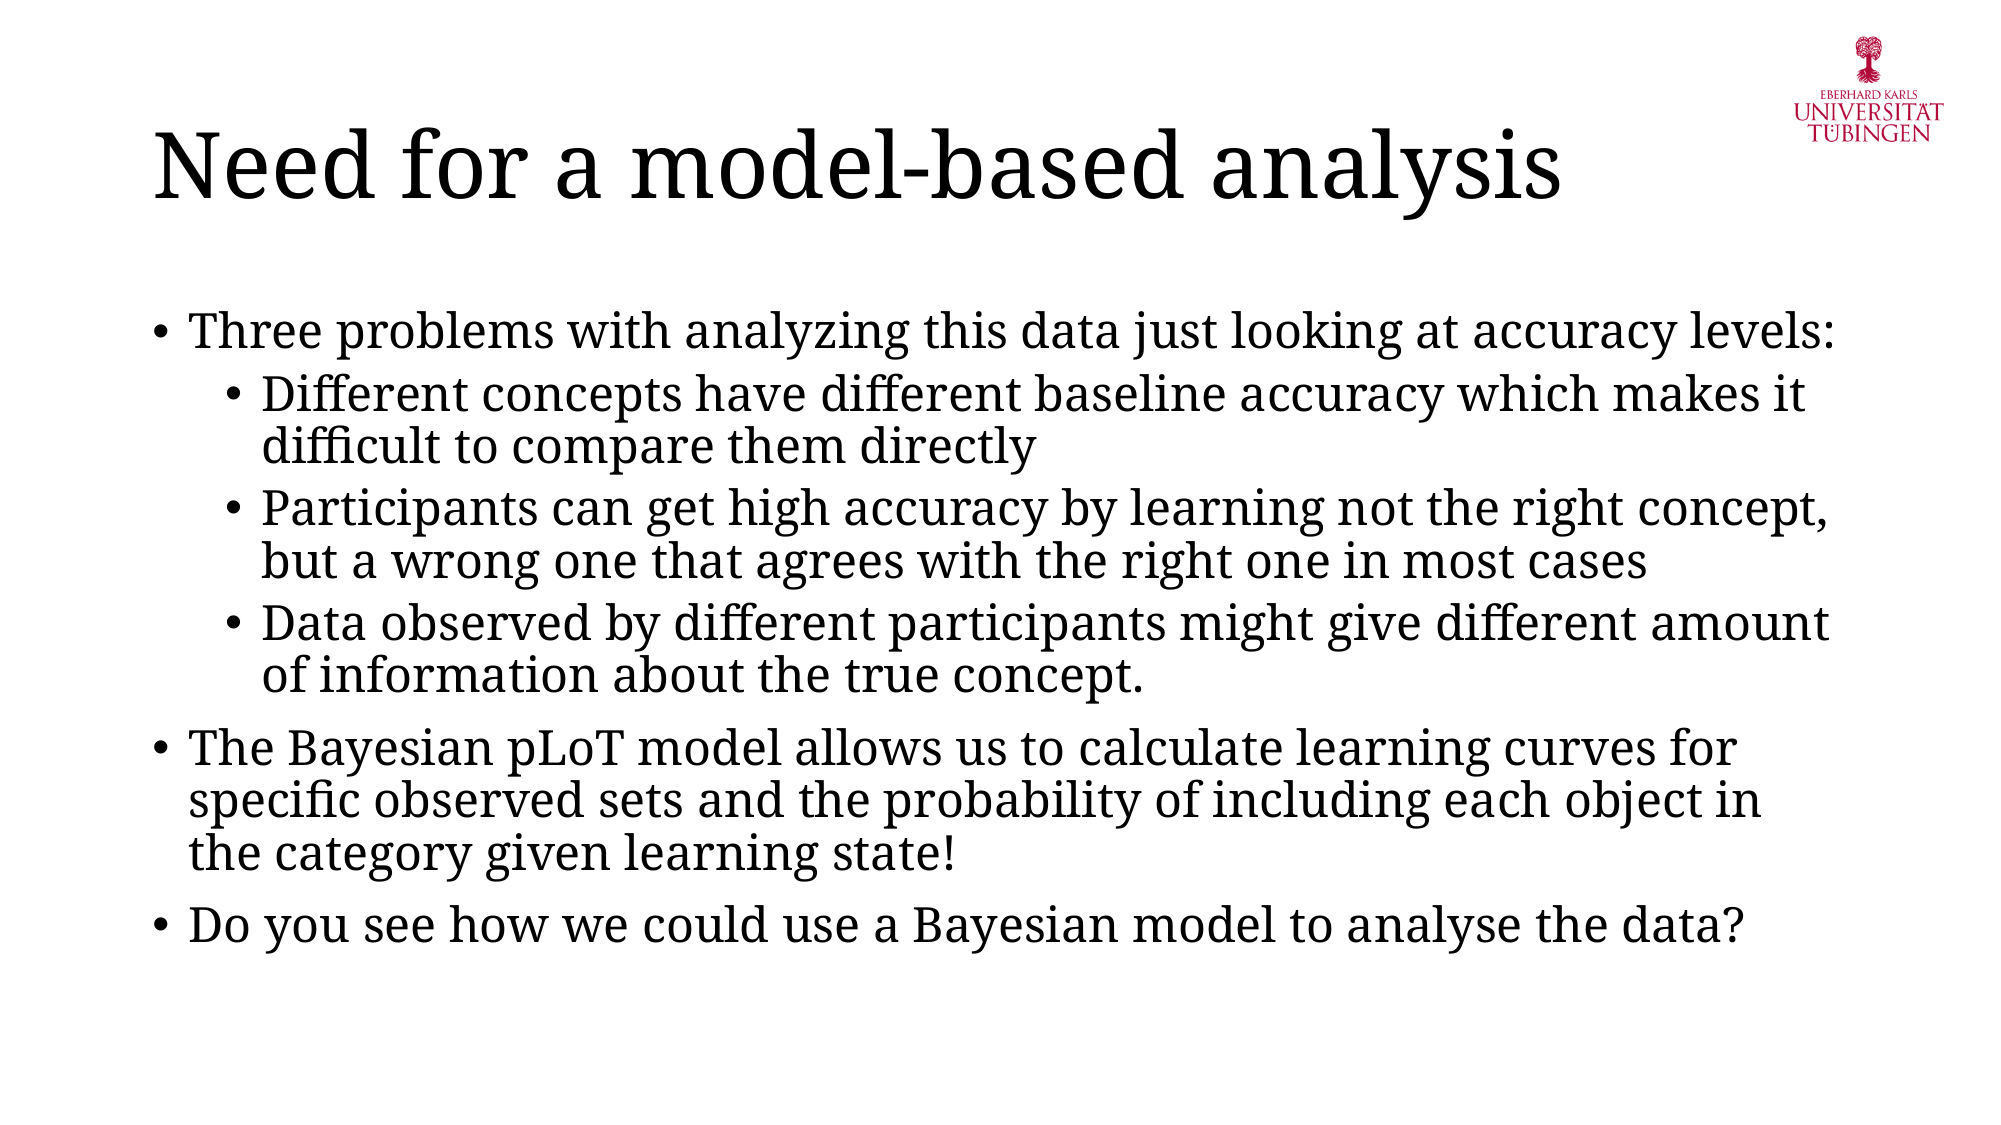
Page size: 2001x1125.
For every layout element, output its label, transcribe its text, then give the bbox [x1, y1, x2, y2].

title Need for a model-based analysis [137, 59, 1863, 278]
list Three problems with analyzing this data just looking at accuracy levels: Different concepts have different baseline accuracy which makes it difficult to compare them directly Participants can get high accuracy by learning not the right concept, but a wrong one that agrees with the right one in most cases Data observed by different participants might give different amount of information about the true concept. The Bayesian pLoT model allows us to calculate learning curves for specific observed sets and the probability of including each object in the category given learning state! Do you see how we could use a Bayesian model to analyse the data? [137, 299, 1863, 1066]
picture [1790, 33, 1947, 145]
